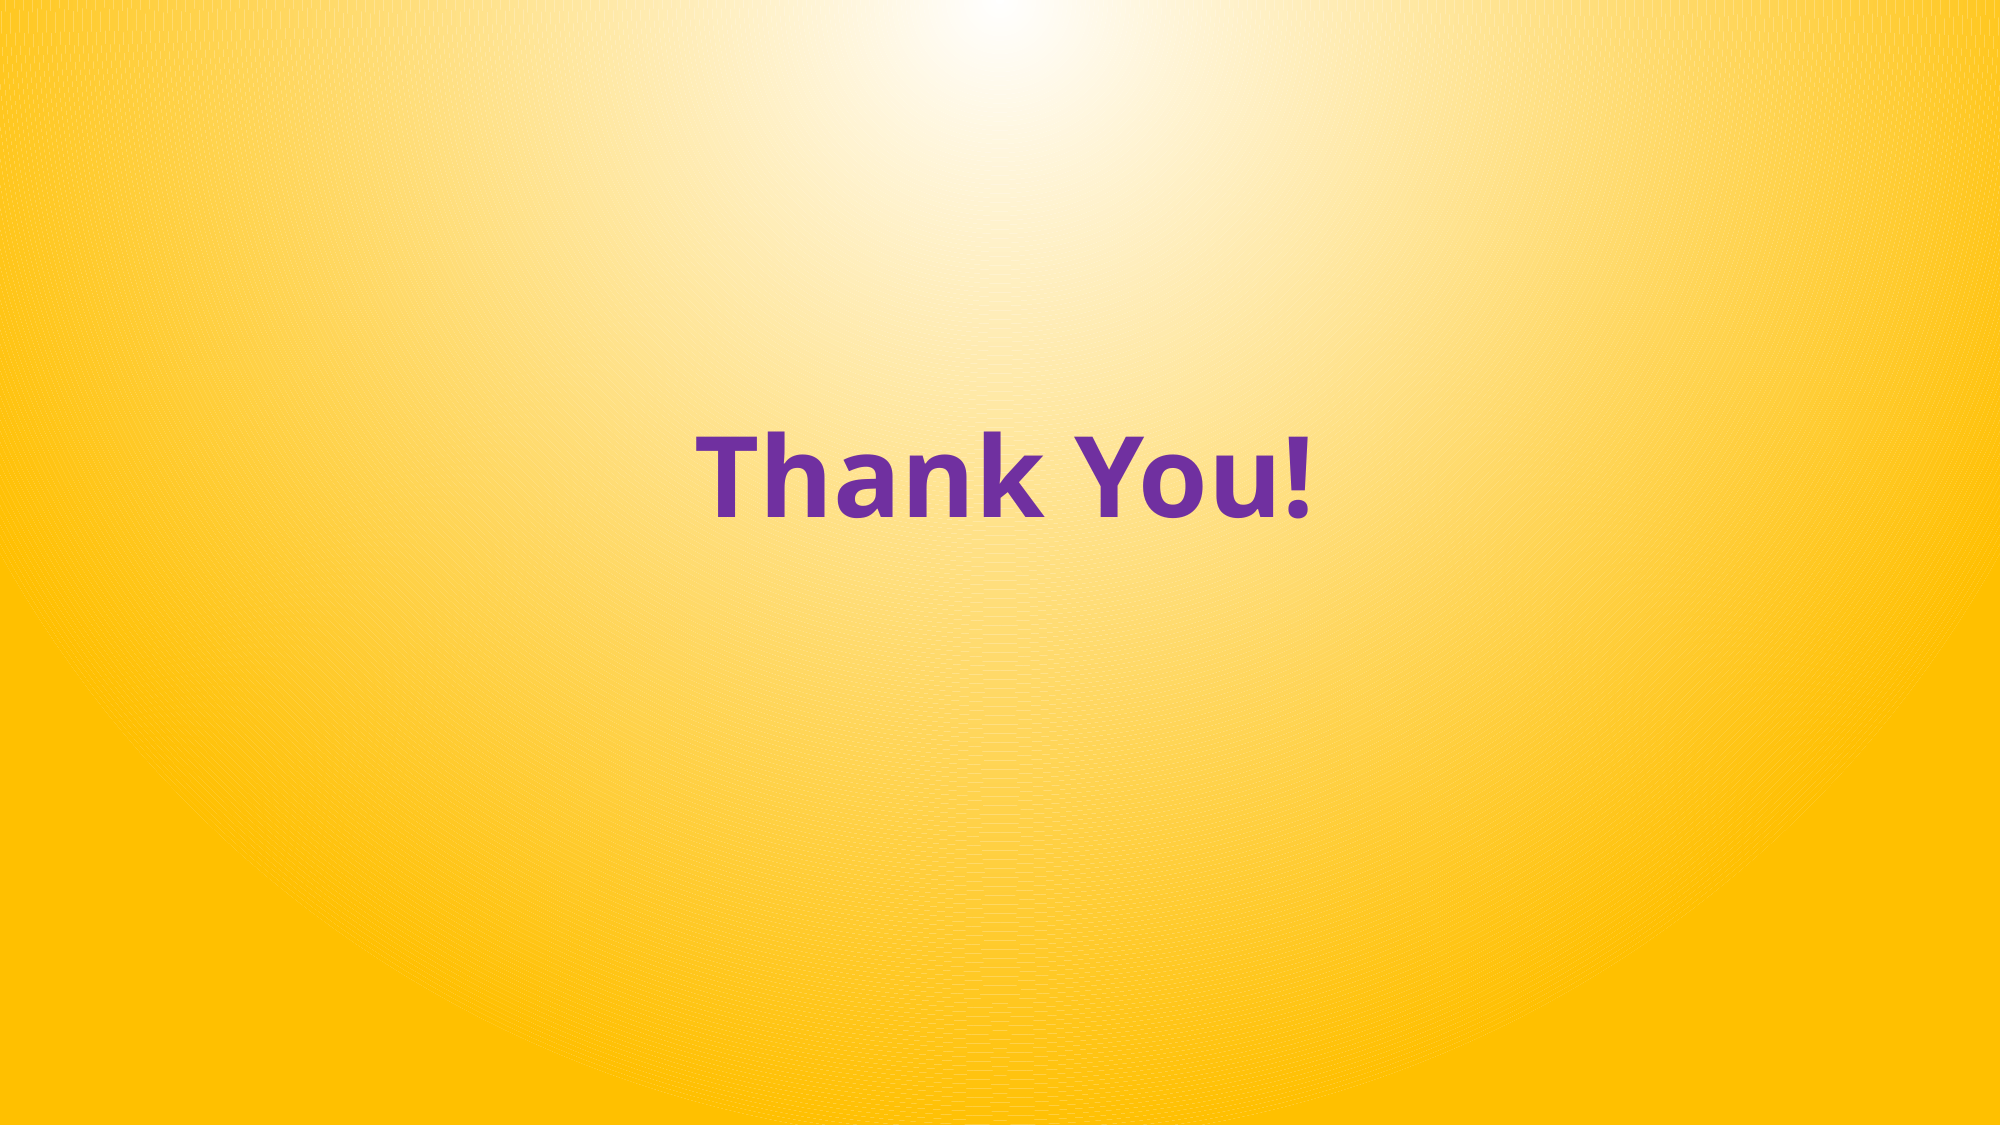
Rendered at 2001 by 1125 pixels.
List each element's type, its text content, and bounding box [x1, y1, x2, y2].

title Thank You! [142, 372, 1868, 590]
